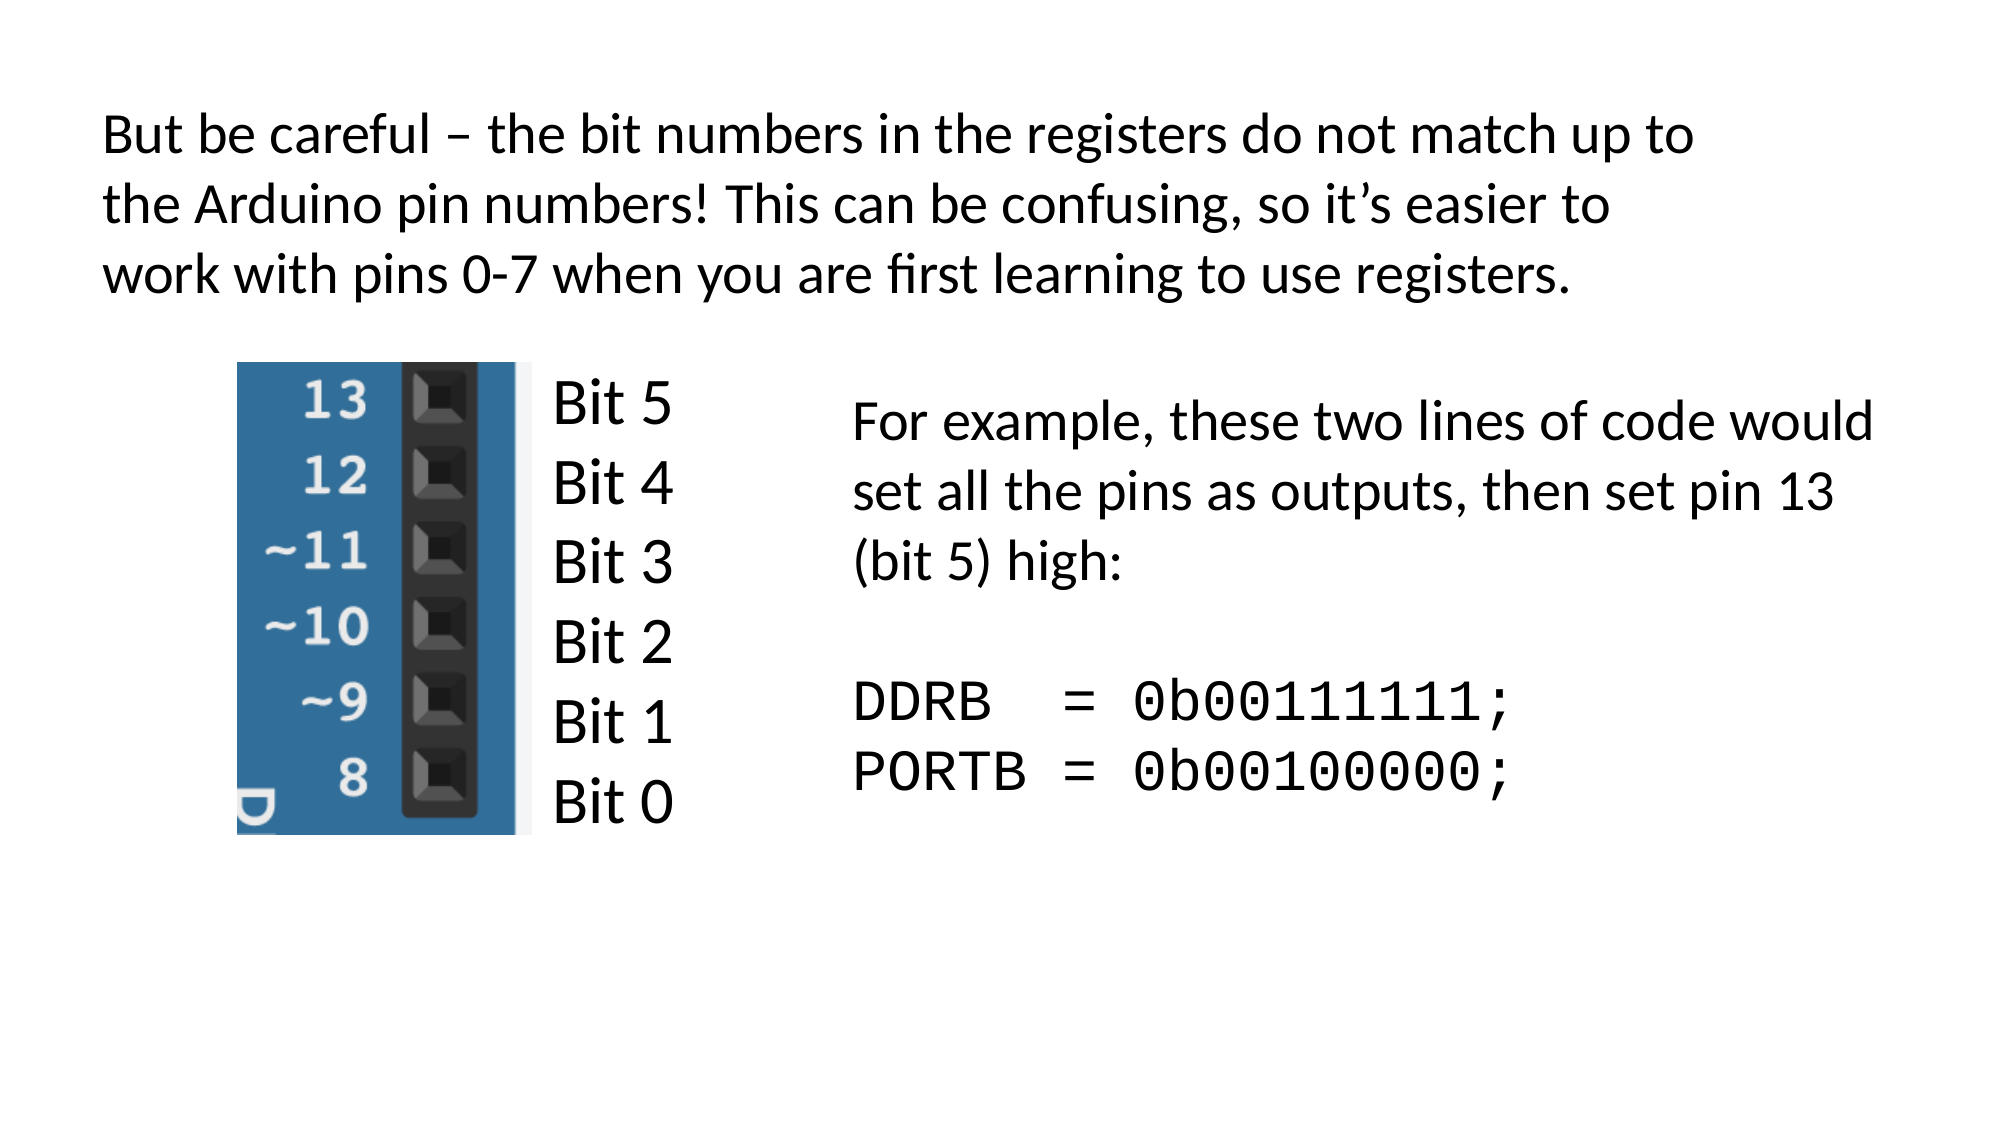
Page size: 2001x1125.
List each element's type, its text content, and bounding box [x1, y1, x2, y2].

text_box For example, these two lines of code would set all the pins as outputs, then set pin 13 (bit 5) high: DDRB = 0b00111111; PORTB = 0b00100000; [837, 374, 1913, 810]
text_box But be careful – the bit numbers in the registers do not match up to the Arduino pin numbers! This can be confusing, so it’s easier to work with pins 0-7 when you are first learning to use registers. [87, 87, 1713, 313]
text_box Bit 5 Bit 4 Bit 3 Bit 2 Bit 1 Bit 0 [537, 350, 738, 845]
picture [237, 362, 532, 835]
